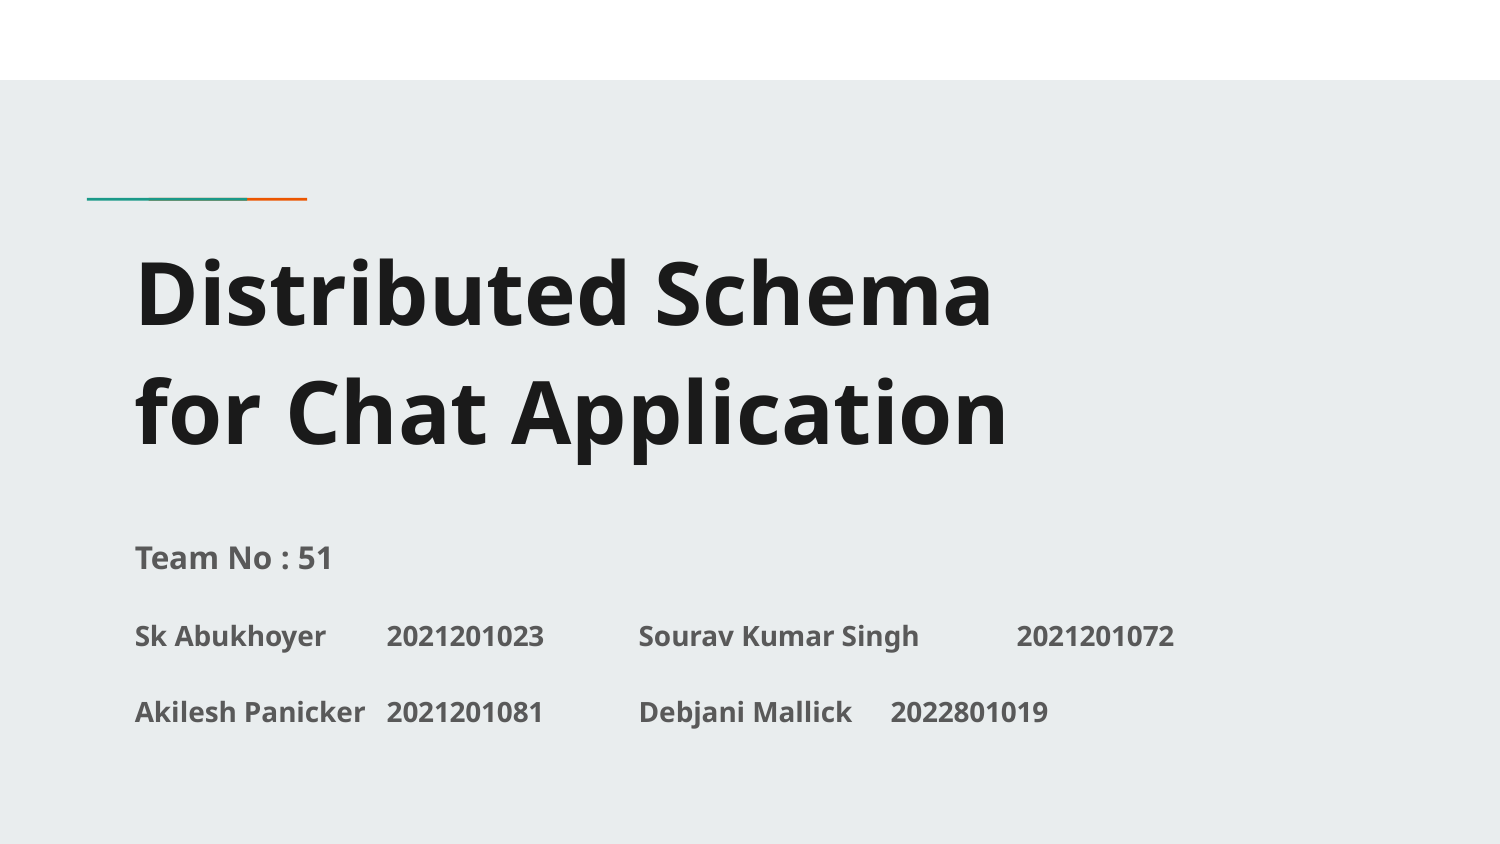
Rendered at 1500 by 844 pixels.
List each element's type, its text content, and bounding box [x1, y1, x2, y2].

subtitle Team No : 51 Sk Abukhoyer 2021201023 Sourav Kumar Singh 2021201072 Akilesh Panicker 2021201081 Debjani Mallick 2022801019 [119, 520, 1407, 753]
title Distributed Schema for Chat Application [119, 216, 1381, 490]
